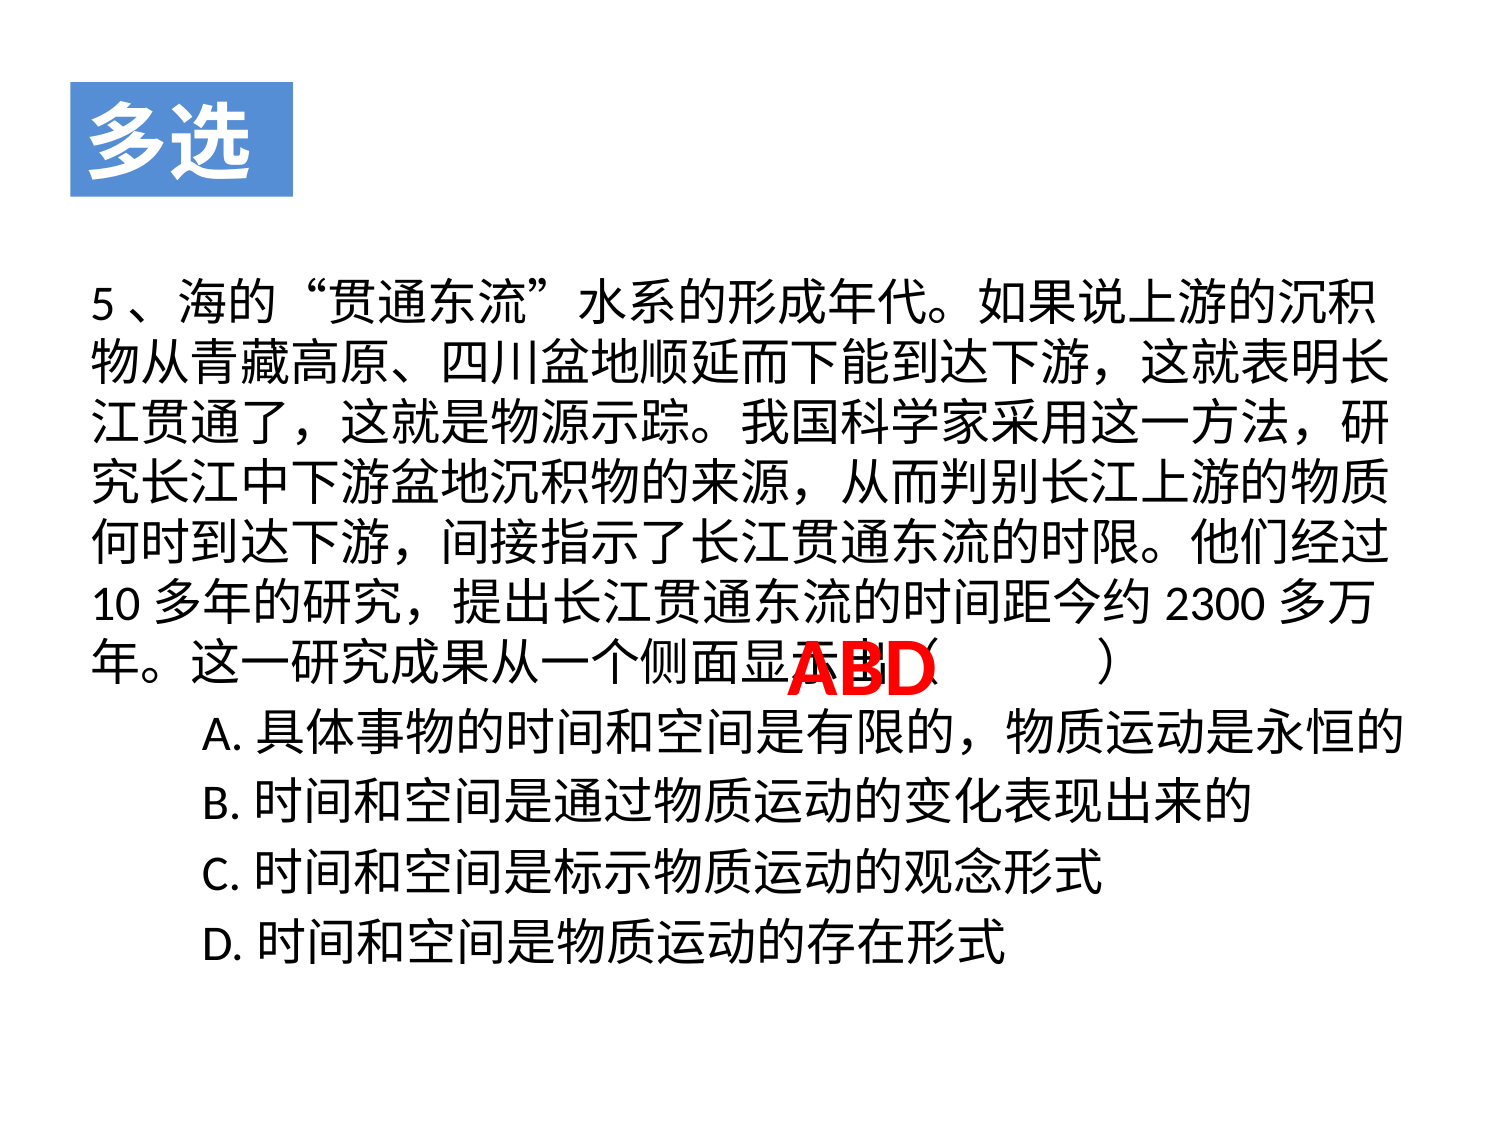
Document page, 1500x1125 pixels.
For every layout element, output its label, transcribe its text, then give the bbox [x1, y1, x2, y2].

text_box 多选 [70, 82, 293, 197]
list 5、海的“贯通东流”水系的形成年代。如果说上游的沉积物从青藏高原、四川盆地顺延而下能到达下游，这就表明长江贯通了，这就是物源示踪。我国科学家采用这一方法，研究长江中下游盆地沉积物的来源，从而判别长江上游的物质何时到达下游，间接指示了长江贯通东流的时限。他们经过10多年的研究，提出长江贯通东流的时间距今约2300多万年。这一研究成果从一个侧面显示出（ ） A.具体事物的时间和空间是有限的，物质运动是永恒的 B.时间和空间是通过物质运动的变化表现出来的 C.时间和空间是标示物质运动的观念形式 D.时间和空间是物质运动的存在形式 [74, 262, 1426, 1006]
text_box ABD [741, 604, 1002, 720]
